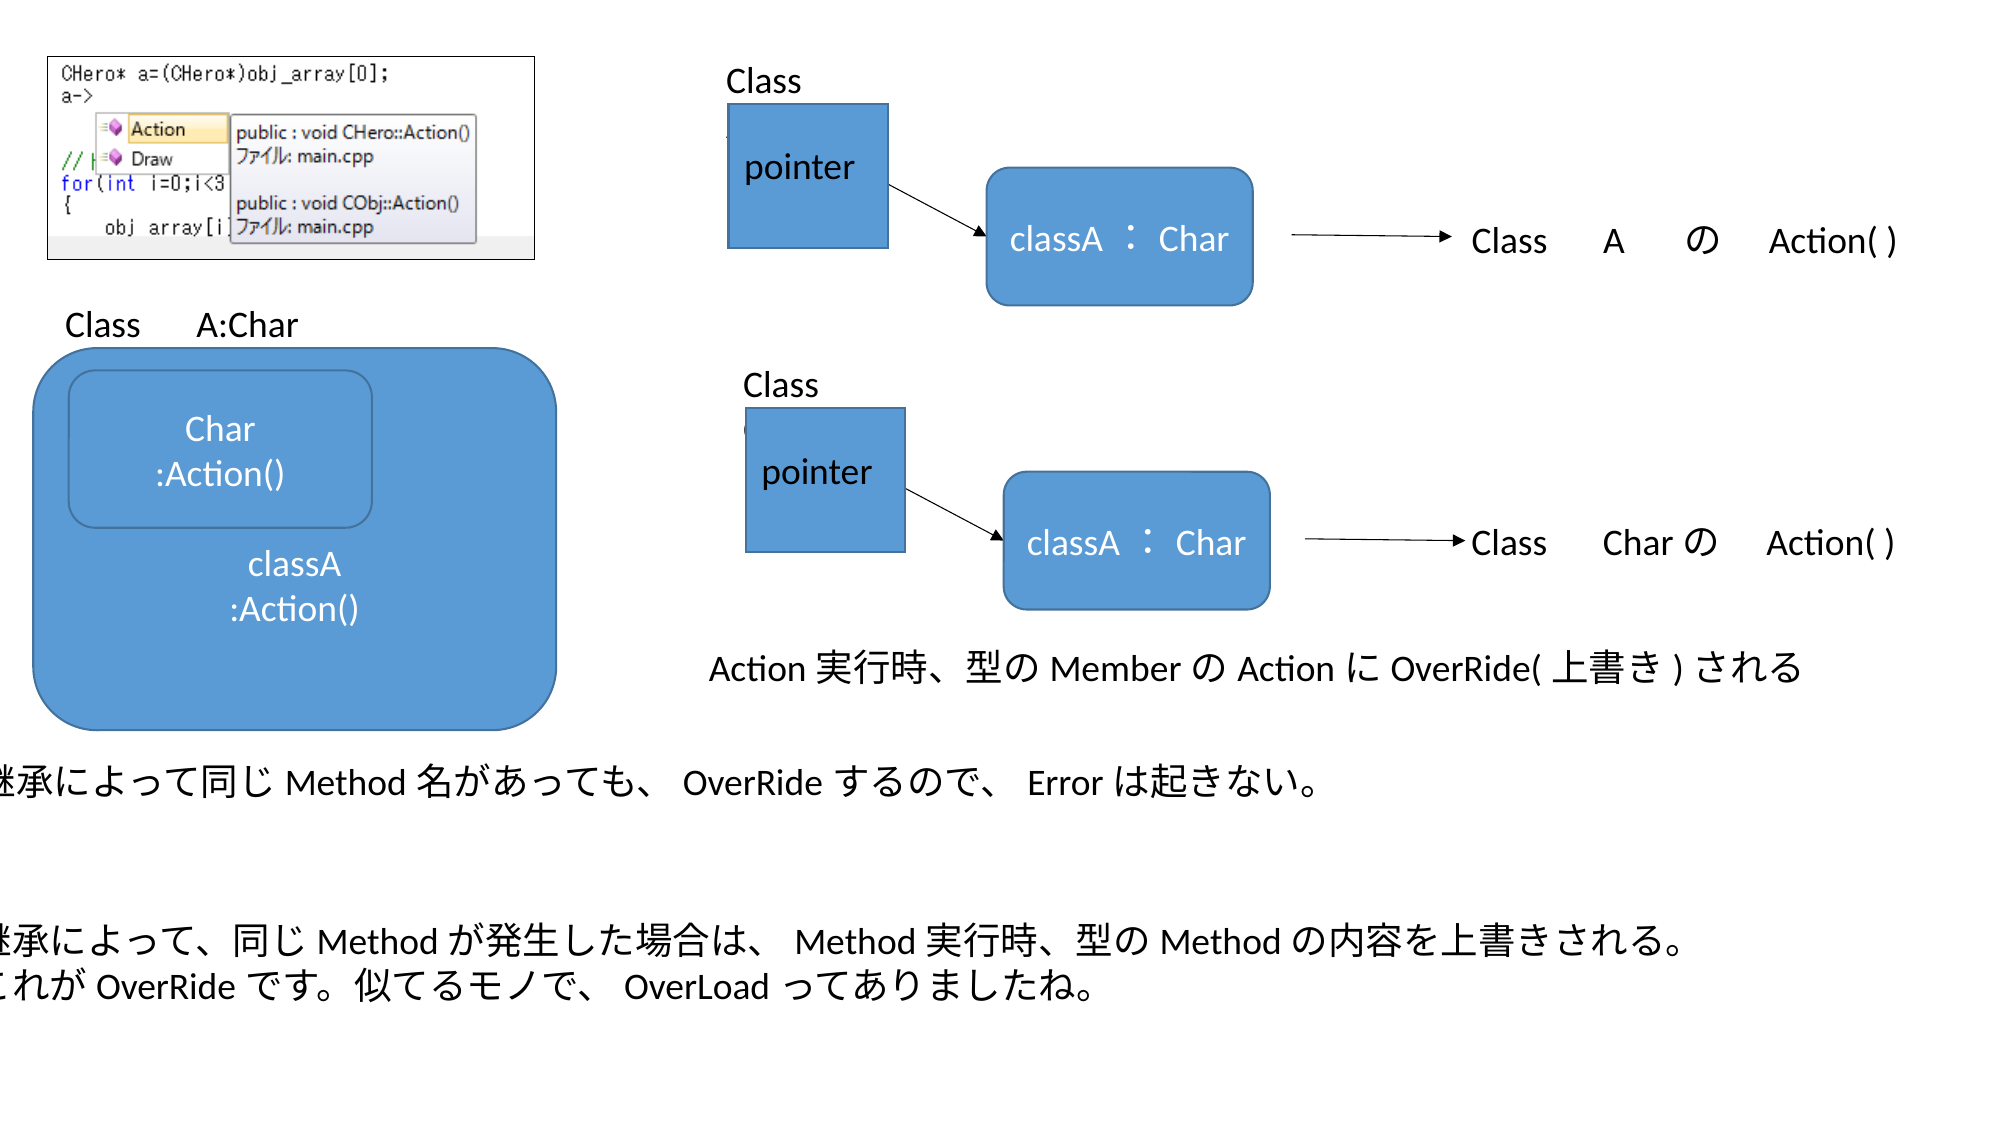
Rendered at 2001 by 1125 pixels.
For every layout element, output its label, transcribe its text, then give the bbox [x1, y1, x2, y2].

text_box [882, 180, 987, 237]
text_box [899, 485, 1004, 541]
text_box pointer [729, 135, 871, 195]
text_box Action実行時、型のMemberのActionにOverRide(上書き)される [693, 636, 1821, 697]
text_box Class Charの Action( ) [1456, 510, 1919, 571]
text_box pointer [746, 439, 888, 500]
text_box classA :Action() [32, 347, 558, 732]
text_box Class A:Char [50, 292, 391, 353]
text_box 継承によって、同じMethodが発生した場合は、Method実行時、型のMethodの内容を上書きされる。 これがOverRideです。似てるモノで、OverLoadってありましたね。 [0, 909, 1718, 1015]
text_box 継承によって同じMethod名があっても、OverRideするので、Errorは起きない。 [0, 750, 1353, 810]
text_box Class Char [728, 353, 955, 458]
picture [46, 56, 535, 260]
text_box classA：Char [1002, 470, 1271, 611]
text_box Char :Action() [67, 369, 373, 529]
text_box [745, 407, 906, 553]
text_box [727, 103, 889, 249]
text_box Class A の Action( ) [1456, 208, 1921, 269]
text_box Class A [711, 48, 938, 154]
text_box classA：Char [985, 166, 1254, 307]
